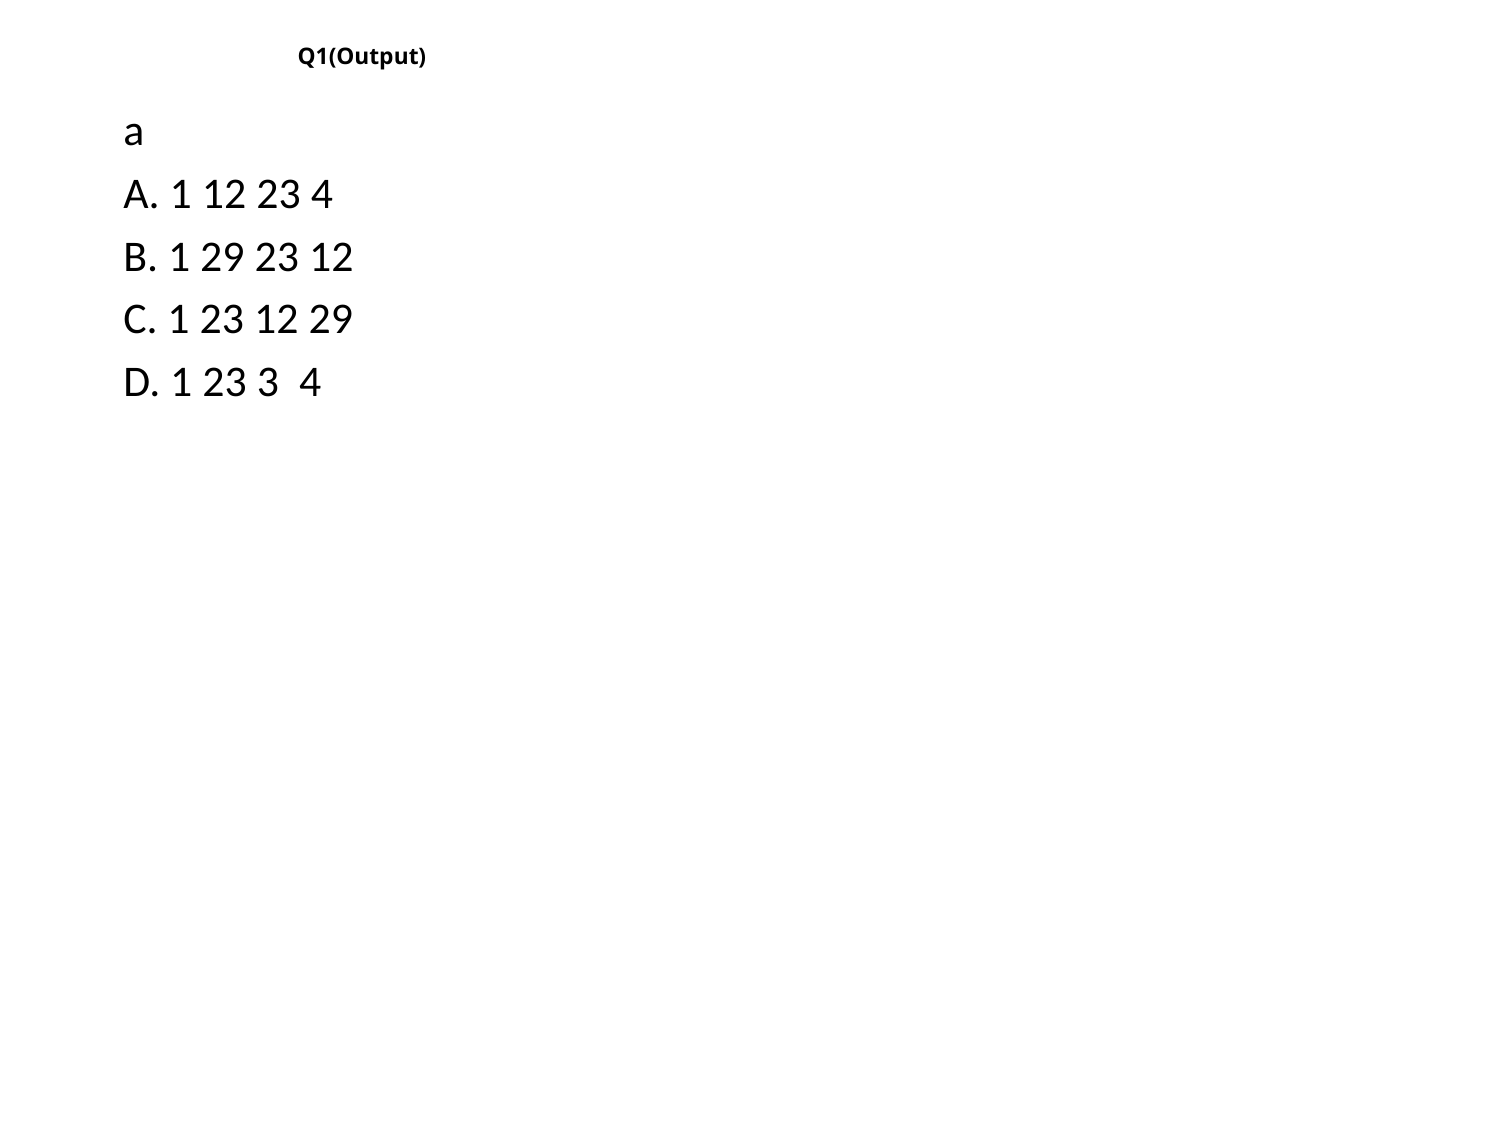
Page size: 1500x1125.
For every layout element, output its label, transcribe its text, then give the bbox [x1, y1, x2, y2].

title Q1(Output) [102, 37, 1397, 78]
list a A. 1 12 23 4 B. 1 29 23 12 C. 1 23 12 29 D. 1 23 3 4 [108, 99, 1402, 1101]
